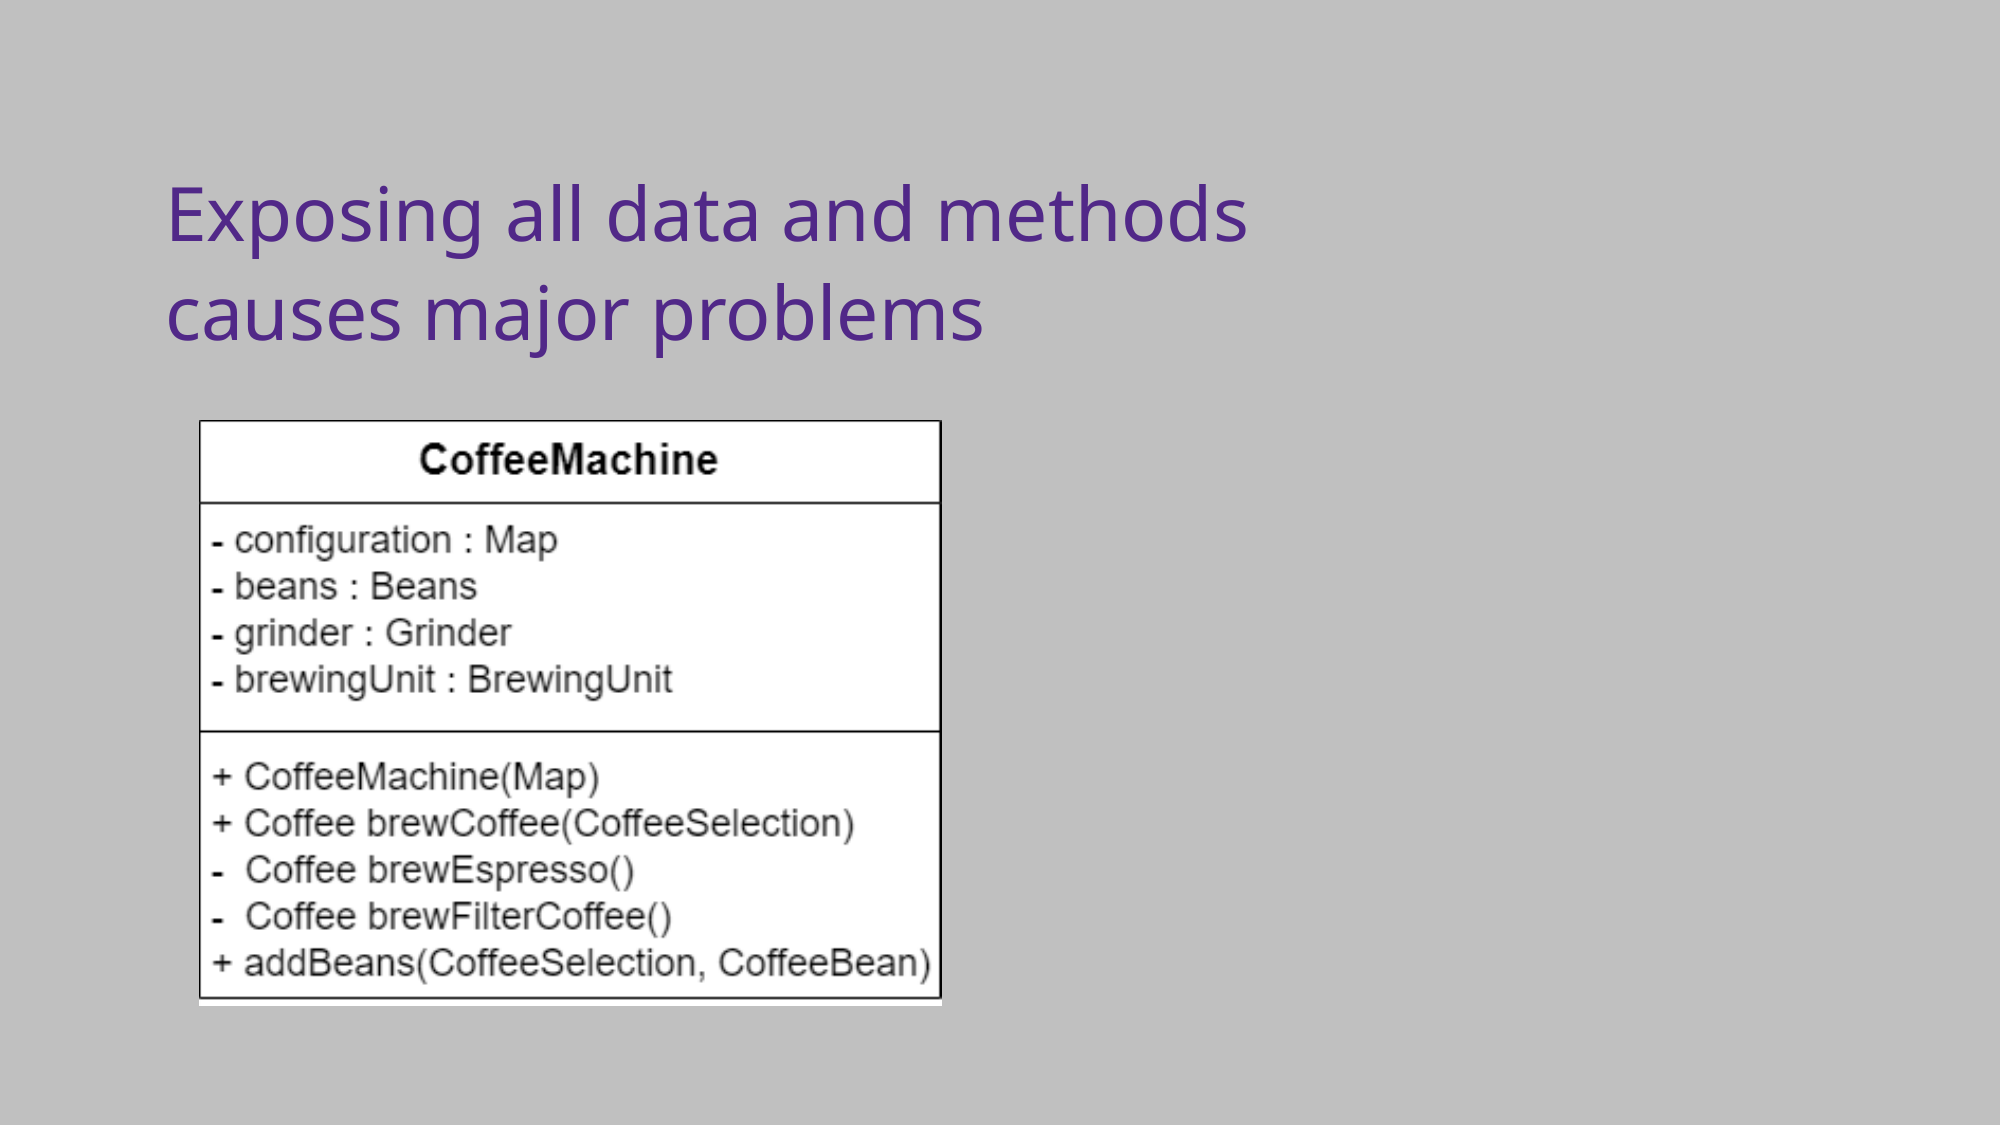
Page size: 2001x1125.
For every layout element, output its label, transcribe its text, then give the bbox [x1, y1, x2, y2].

text_box Exposing all data and methods causes major problems [149, 149, 1466, 386]
picture [199, 420, 942, 1006]
